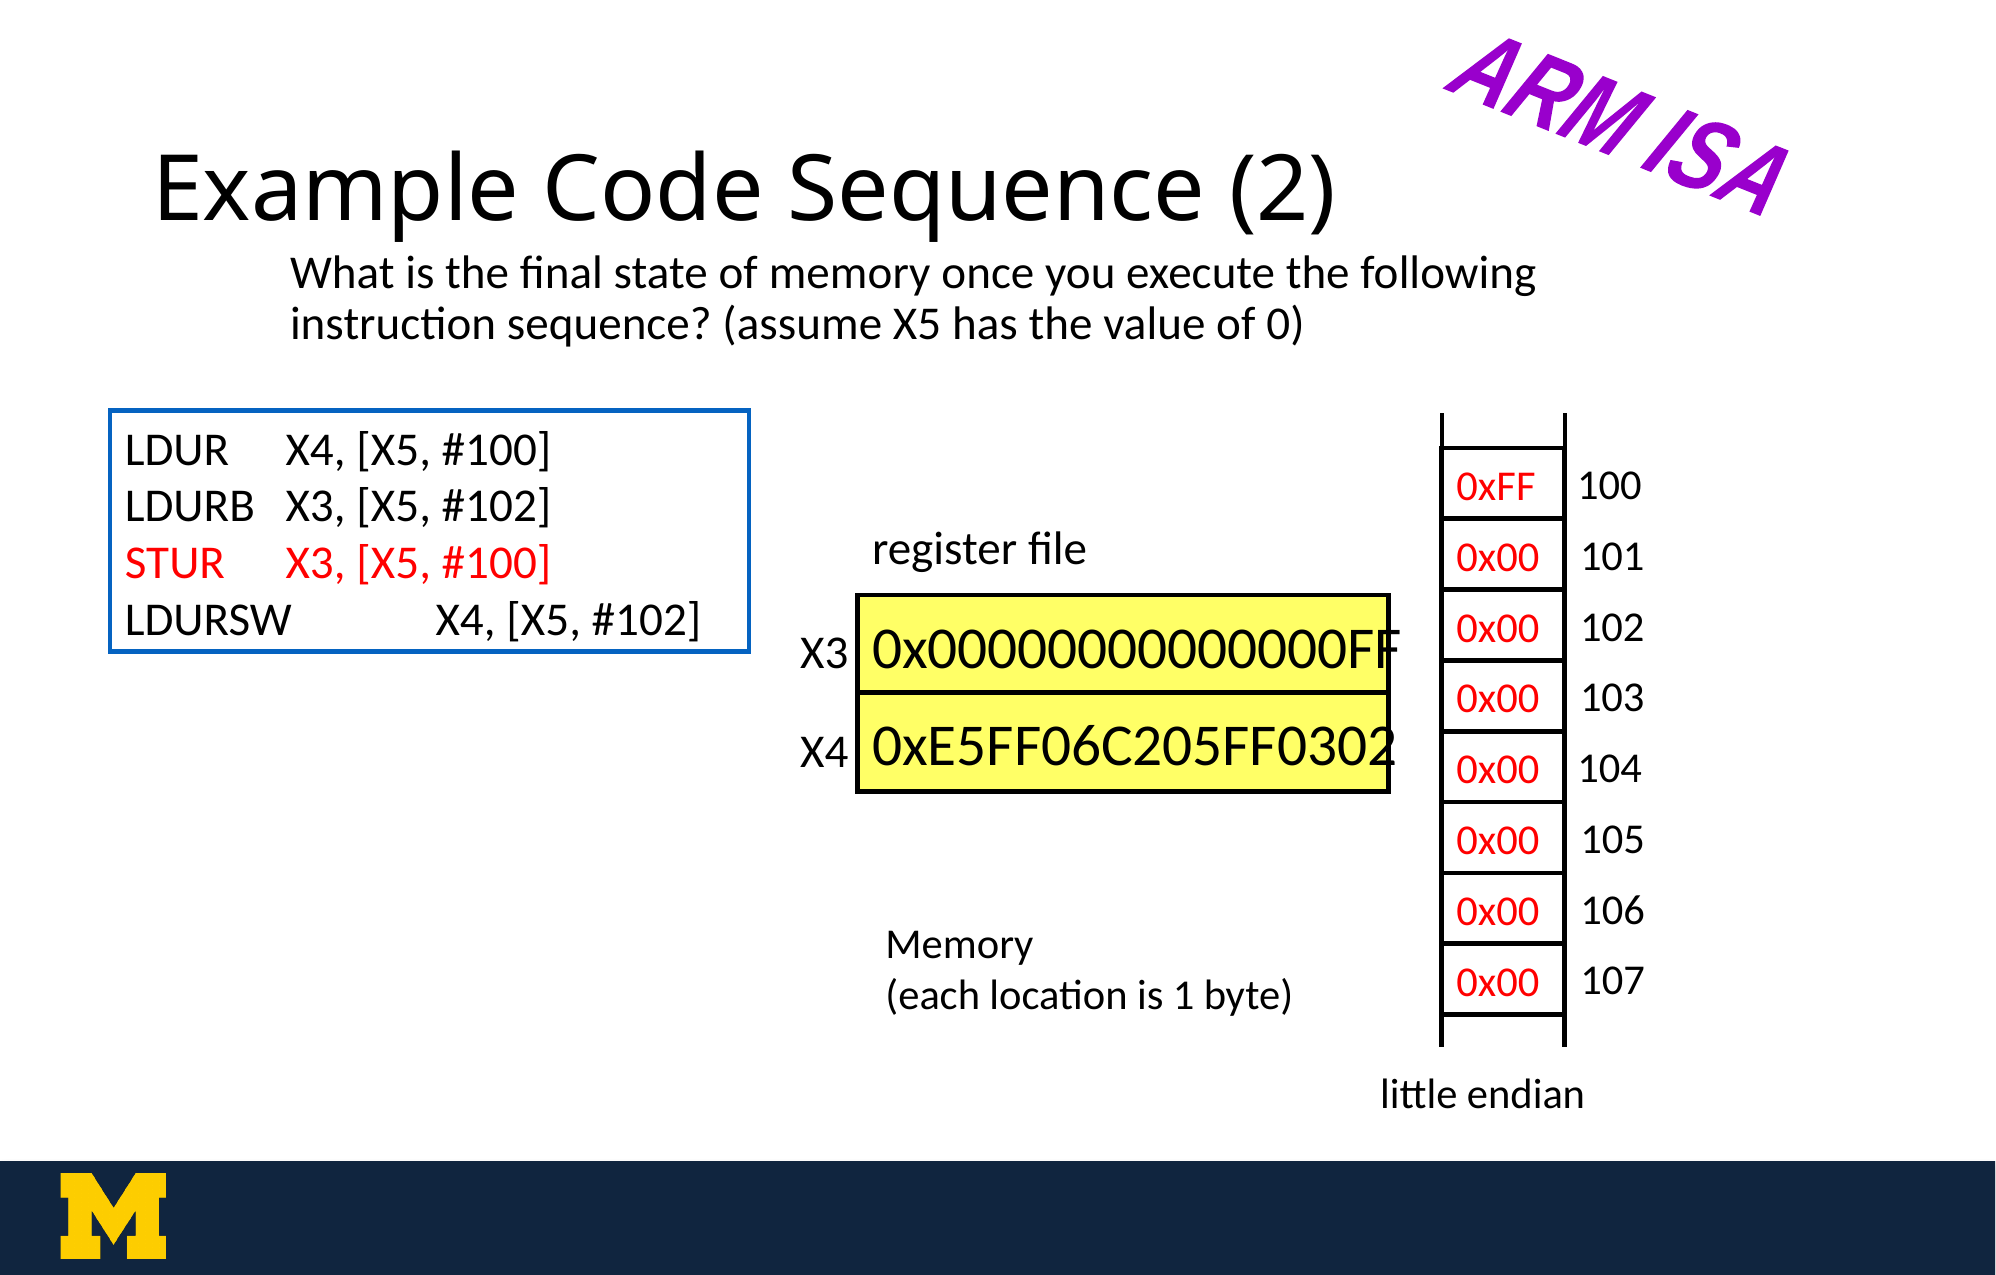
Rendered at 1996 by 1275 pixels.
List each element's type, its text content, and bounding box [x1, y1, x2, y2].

text_box 107 [1565, 944, 1660, 1011]
text_box X4 [785, 712, 857, 785]
list What is the final state of memory once you execute the following instruction sequence? (assume X5 has the value of 0) [275, 240, 1741, 409]
text_box 103 [1565, 662, 1660, 728]
text_box 102 [1565, 591, 1660, 658]
text_box 0x00 [1441, 518, 1565, 589]
text_box 100 [1562, 449, 1657, 516]
text_box 0xE5FF06C205FF0302 [857, 692, 1389, 792]
text_box 0xFF [1441, 447, 1565, 518]
text_box X3 [785, 613, 864, 686]
text_box LDUR X4, [X5, #100] LDURB X3, [X5, #102] STUR X3, [X5, #100] LDURSW X4, [X5, #102] [109, 410, 749, 652]
text_box 0x00 [1441, 943, 1565, 1015]
text_box 101 [1565, 520, 1660, 587]
text_box 0x00 [1441, 589, 1565, 660]
text_box 0x00 [1441, 802, 1565, 872]
text_box Memory (each location is 1 byte) [870, 908, 1309, 1026]
title Example Code Sequence (2) [137, 67, 1858, 315]
text_box 104 [1562, 732, 1657, 799]
text_box 0x00000000000000FF [857, 594, 1389, 692]
text_box 0x00 [1441, 872, 1565, 943]
text_box 105 [1565, 803, 1660, 870]
text_box little endian [1365, 1059, 1657, 1125]
text_box 0x00 [1441, 731, 1565, 802]
text_box 106 [1565, 874, 1660, 940]
text_box 0x00 [1441, 660, 1565, 731]
text_box register file [857, 509, 1103, 582]
